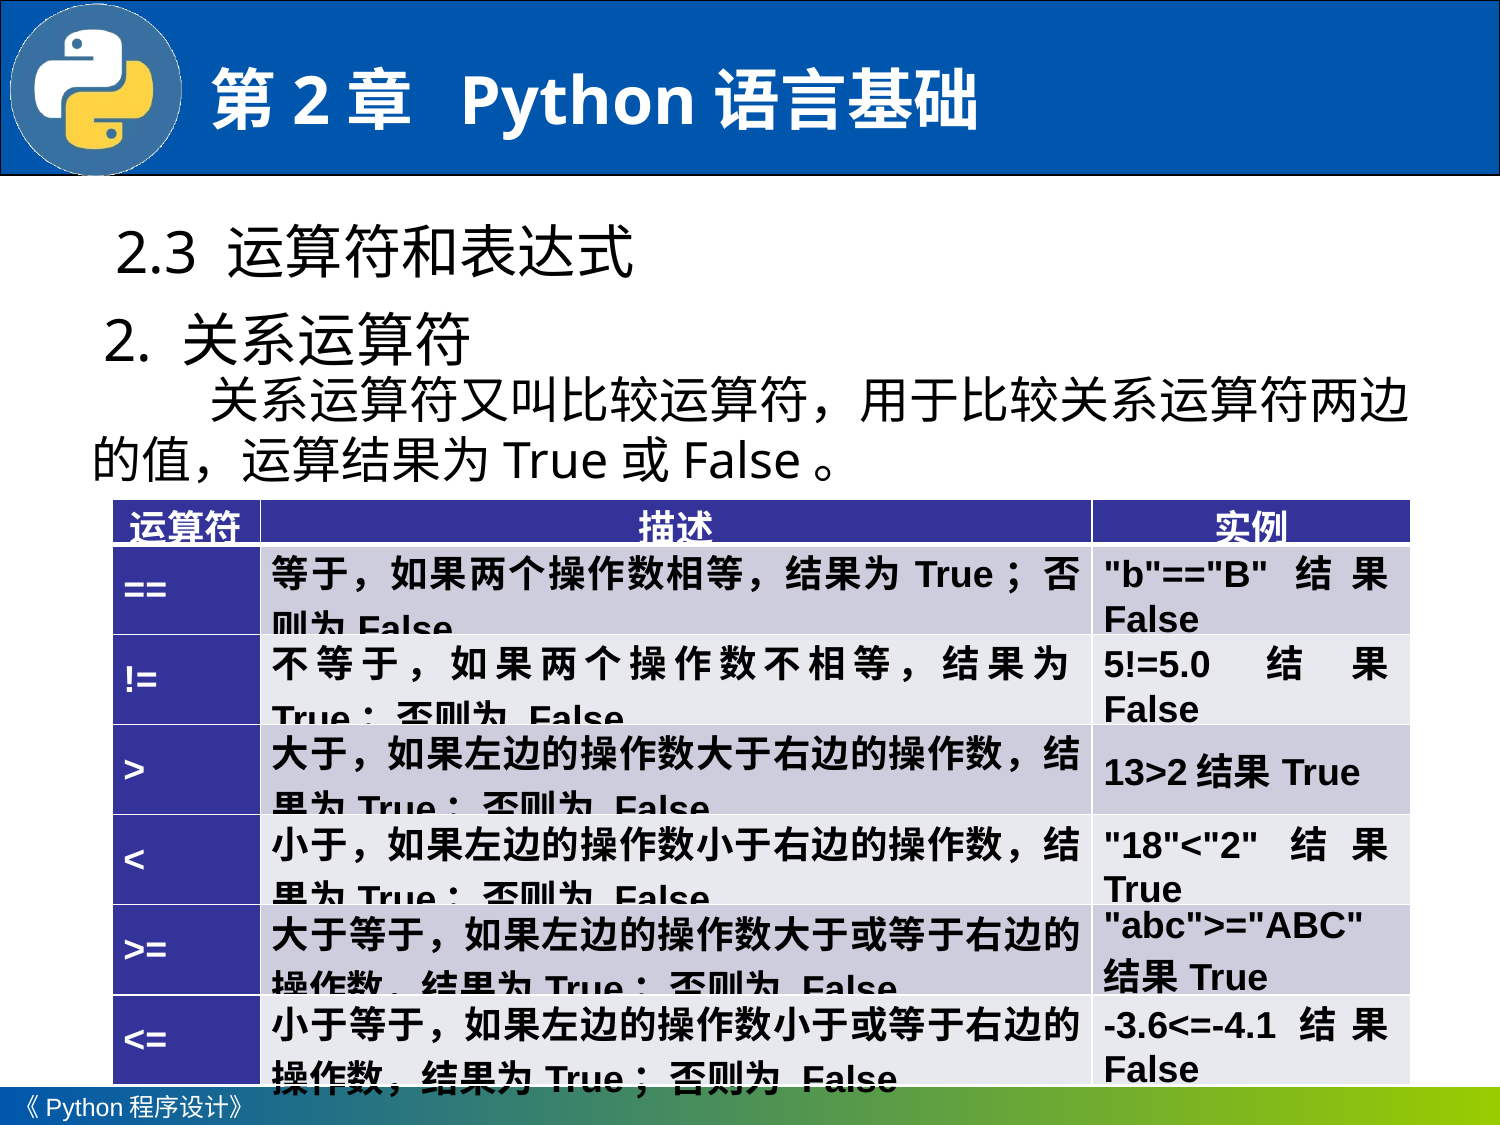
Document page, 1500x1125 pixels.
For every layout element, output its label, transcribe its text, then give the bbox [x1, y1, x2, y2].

table_cell -3.6<=-4.1结果False [1093, 996, 1410, 1084]
table_cell 小于，如果左边的操作数小于右边的操作数，结果为True；否则为 False [261, 815, 1091, 904]
text_box 关系运算符又叫比较运算符，用于比较关系运算符两边的值，运算结果为True或False。 [76, 361, 1459, 497]
table_header 运算符 [113, 500, 260, 542]
table_cell 5!=5.0结果False [1093, 635, 1410, 724]
table_cell 等于，如果两个操作数相等，结果为True；否则为False [261, 547, 1091, 634]
table_cell > [113, 725, 260, 814]
table_cell >= [113, 905, 260, 994]
table_cell 小于等于，如果左边的操作数小于或等于右边的操作数，结果为True；否则为 False [261, 996, 1091, 1084]
table_cell != [113, 635, 260, 724]
table_cell <= [113, 996, 260, 1084]
table_cell "18"<"2"结果True [1093, 815, 1410, 904]
table_cell "b"=="B"结果False [1093, 547, 1410, 634]
table_header 描述 [261, 500, 1091, 542]
table_cell 大于等于，如果左边的操作数大于或等于右边的操作数，结果为True；否则为 False [261, 905, 1091, 994]
table_header 实例 [1093, 500, 1410, 542]
table_cell 13>2结果True [1093, 725, 1410, 814]
table_cell "abc">="ABC"结果True [1093, 905, 1410, 994]
table_cell < [113, 815, 260, 904]
picture [5, 0, 184, 178]
table_cell 大于，如果左边的操作数大于右边的操作数，结果为True；否则为 False [261, 725, 1091, 814]
text_box 2. 关系运算符 [88, 290, 1459, 361]
list 2.3 运算符和表达式 [100, 208, 691, 290]
table_cell 不等于，如果两个操作数不相等，结果为True；否则为 False [261, 635, 1091, 724]
table_cell == [113, 547, 260, 634]
